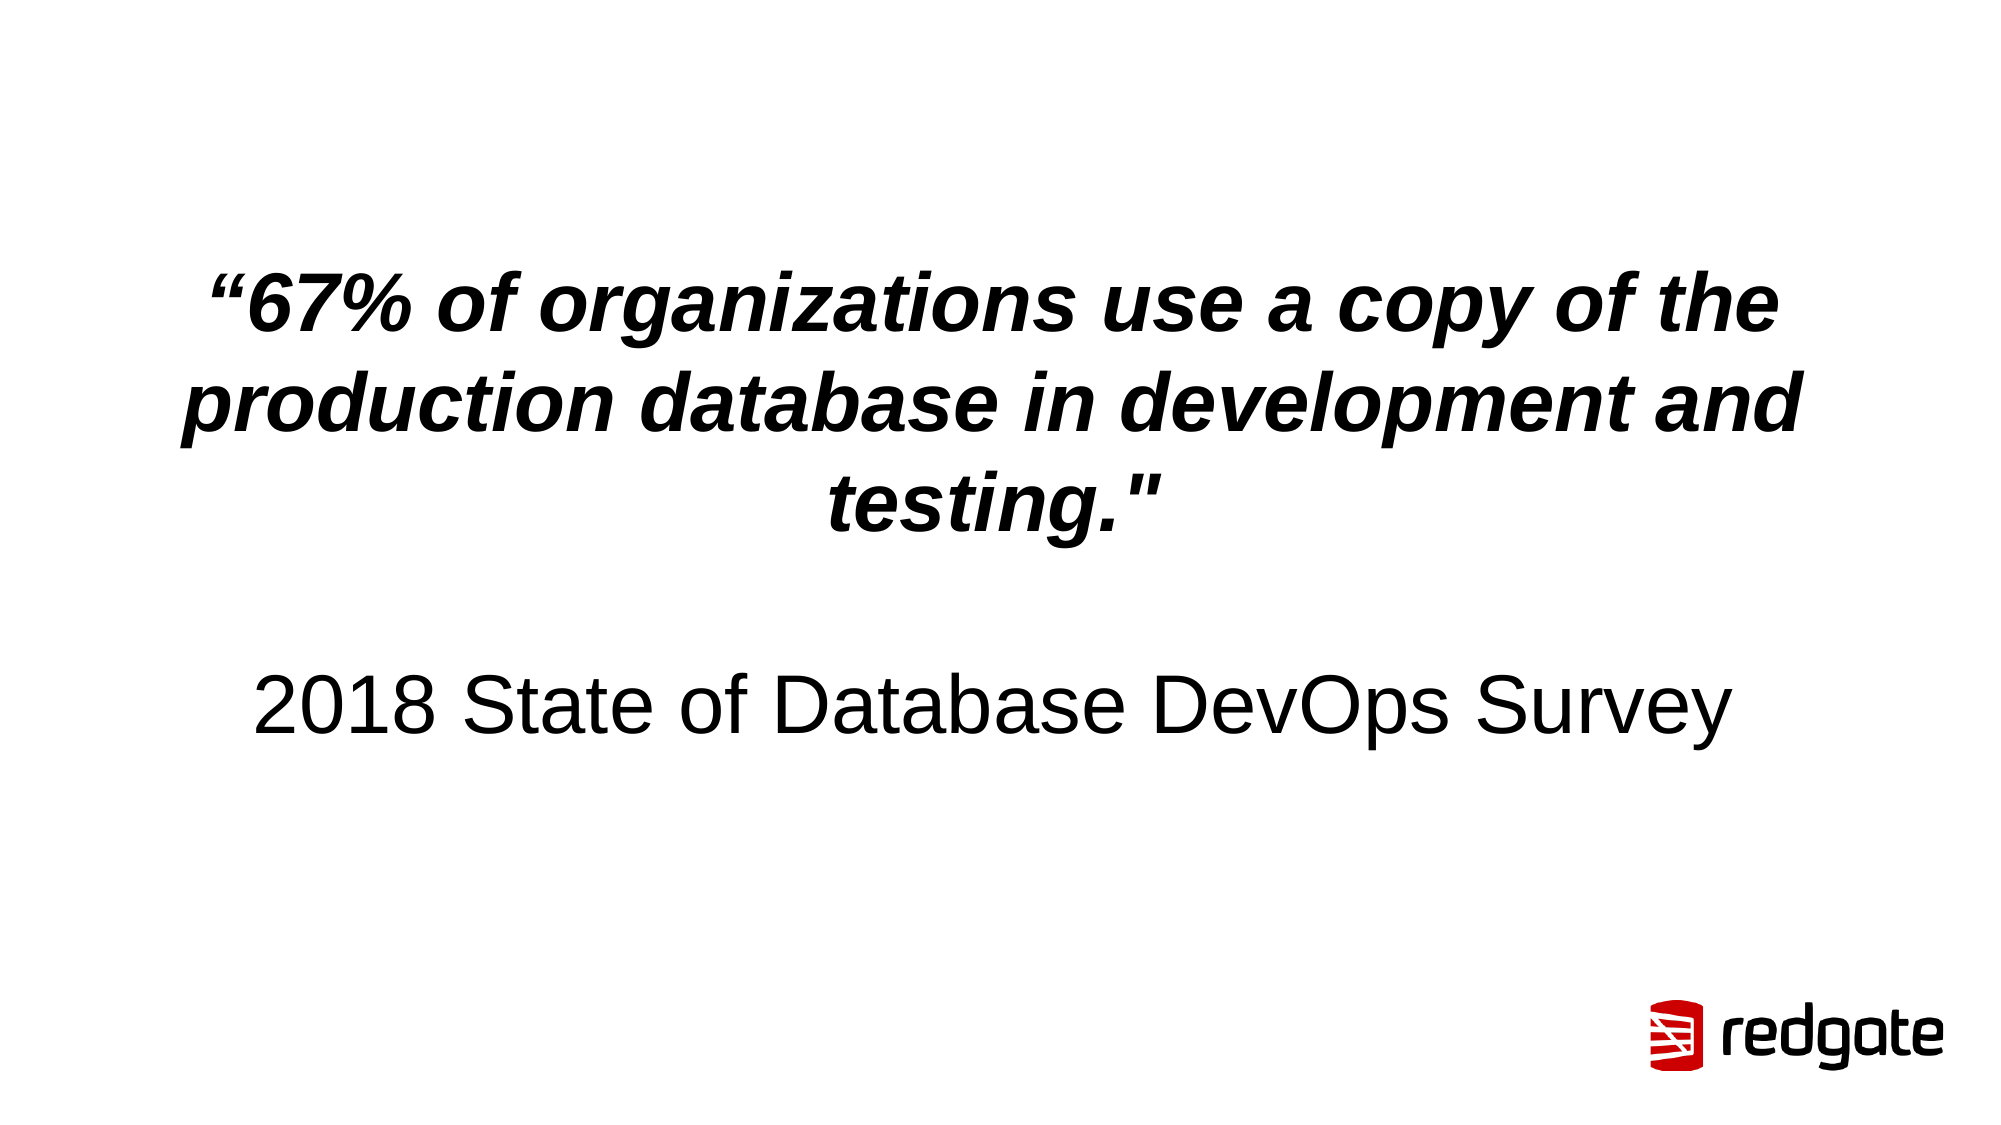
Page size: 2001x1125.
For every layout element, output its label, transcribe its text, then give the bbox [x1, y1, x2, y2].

text_box “67% of organizations use a copy of the production database in development and testing." 2018 State of Database DevOps Survey [141, 196, 1847, 858]
